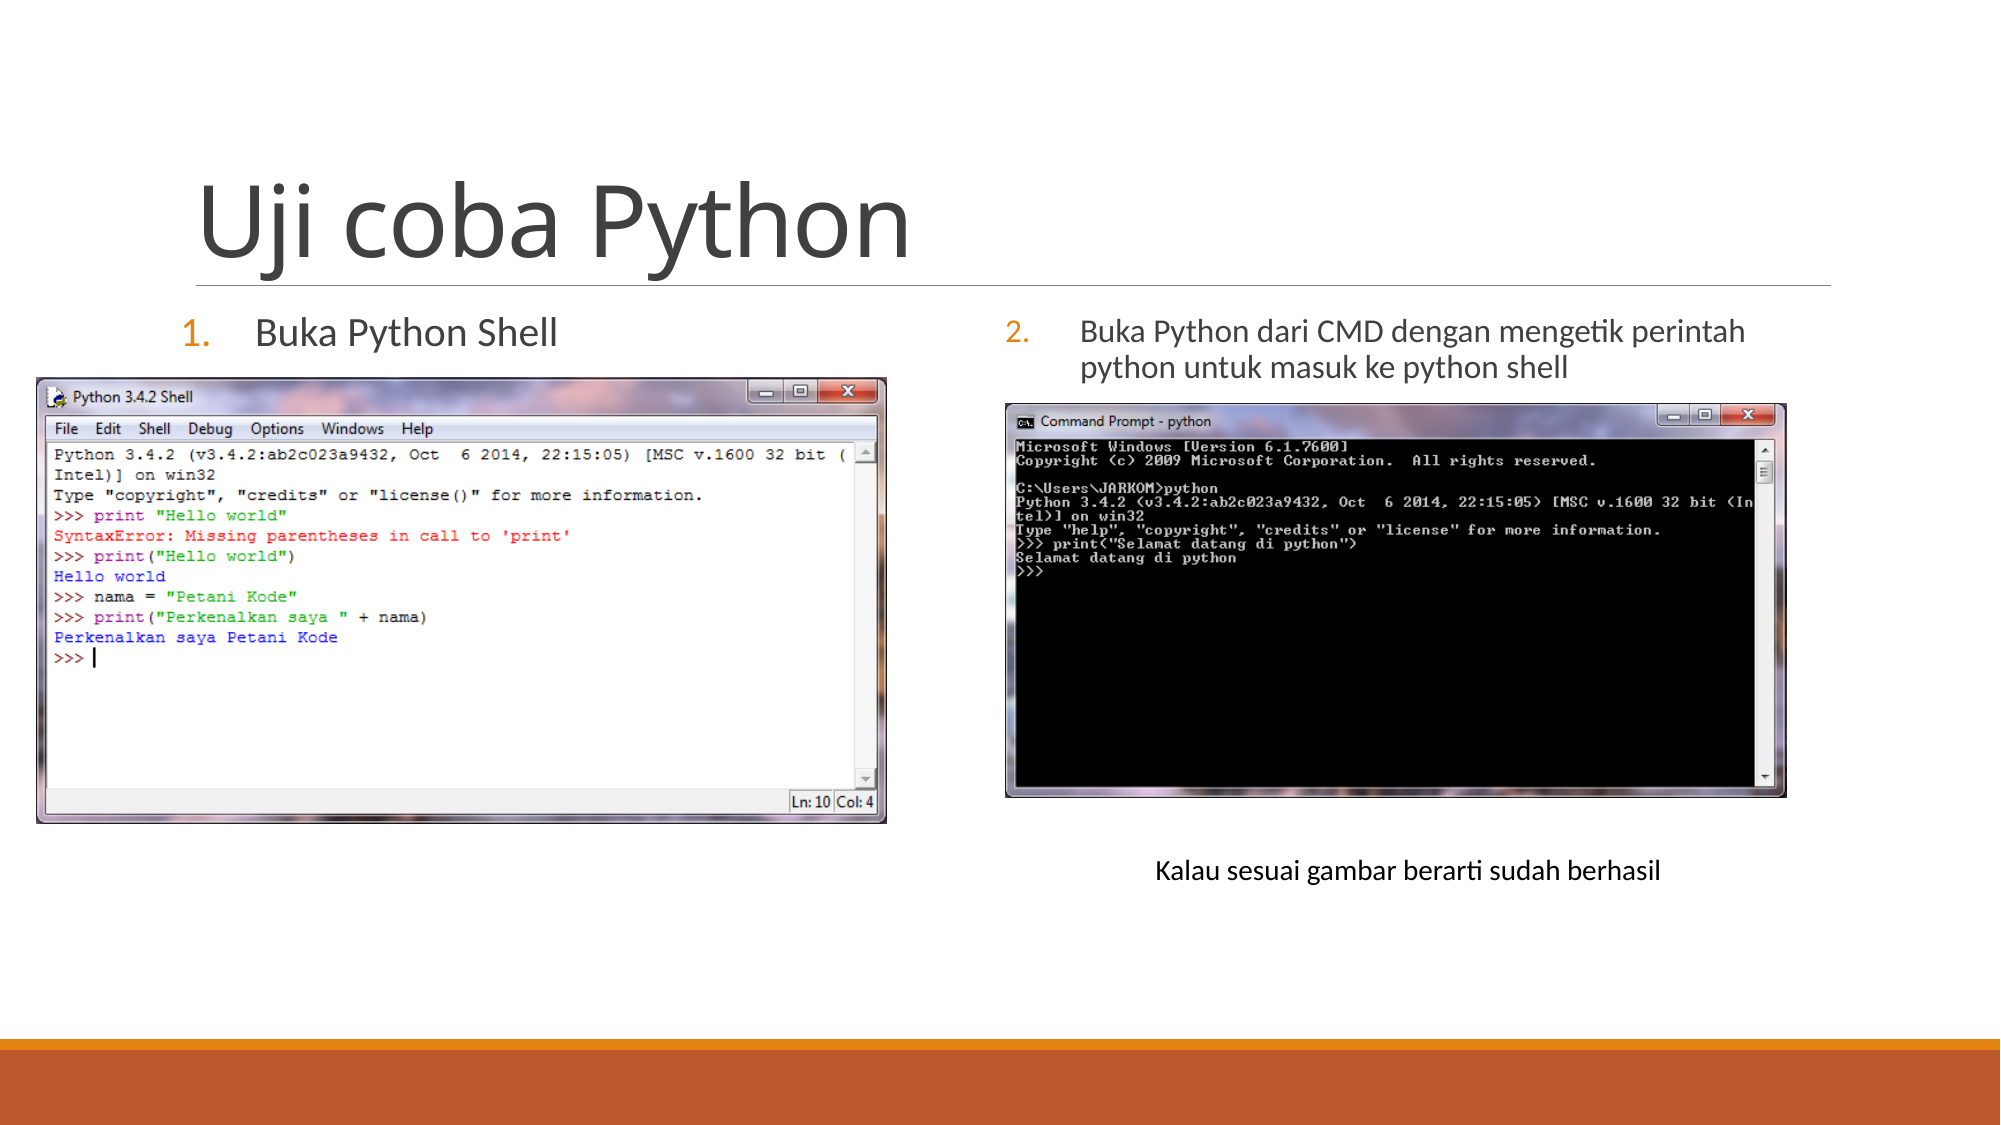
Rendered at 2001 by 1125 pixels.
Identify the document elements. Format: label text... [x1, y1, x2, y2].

text_box Kalau sesuai gambar berarti sudah berhasil [1140, 844, 2000, 894]
title Uji coba Python [180, 47, 1830, 285]
text_box Buka Python Shell [180, 302, 970, 963]
list Buka Python dari CMD dengan mengetik perintah python untuk masuk ke python shell [1005, 306, 1837, 967]
picture [1004, 403, 1787, 799]
picture [36, 376, 887, 825]
